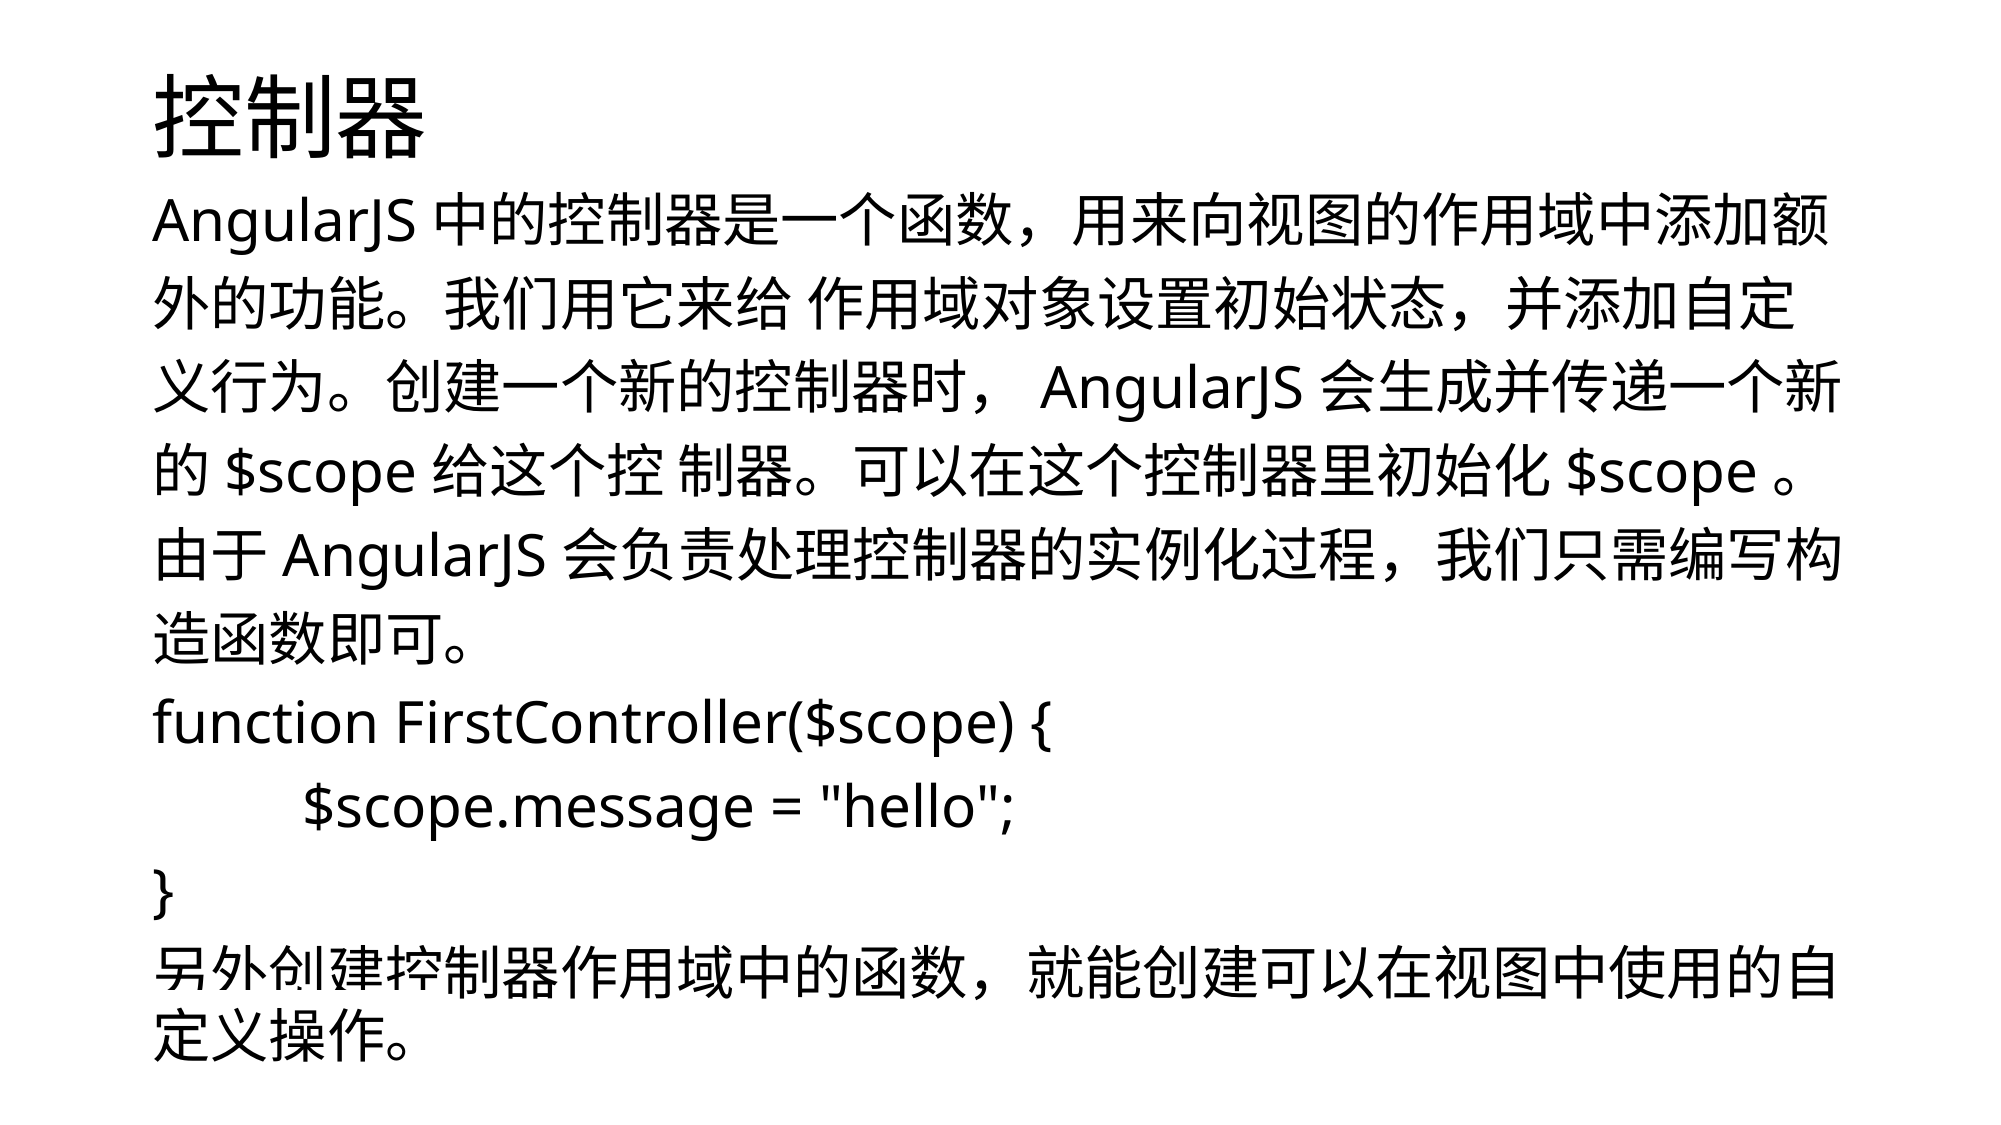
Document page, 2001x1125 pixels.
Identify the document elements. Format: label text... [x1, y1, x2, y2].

list AngularJS中的控制器是一个函数，用来向视图的作用域中添加额 外的功能。我们用它来给 作用域对象设置初始状态，并添加自定 义行为。创建一个新的控制器时，AngularJS会生成并传递一个新 的$scope给这个控 制器。可以在这个控制器里初始化$scope。 由于AngularJS会负责处理控制器的实例化过程，我们只需编写构 造函数即可。 function FirstController($scope) { $scope.message = "hello"; } 另外创建控制器作用域中的函数，就能创建可以在视图中使用的自定义操作。 [137, 183, 1863, 1125]
title 控制器 [137, 59, 1863, 183]
